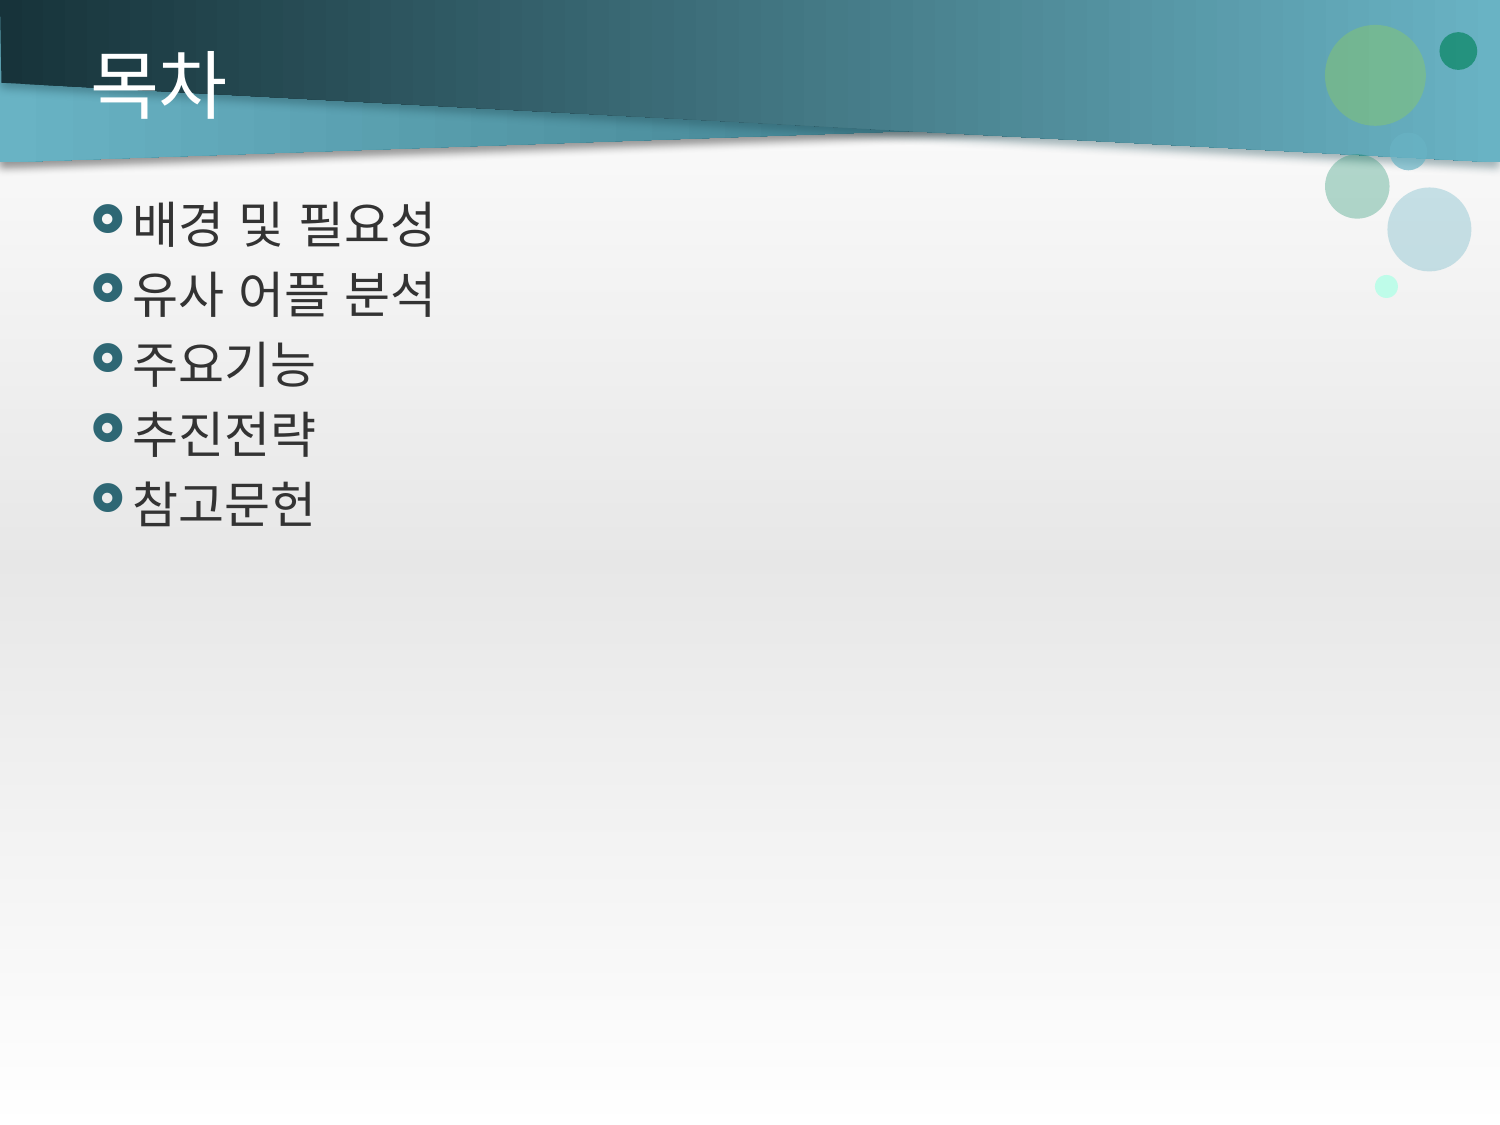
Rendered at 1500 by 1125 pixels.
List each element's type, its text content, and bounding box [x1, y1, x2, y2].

title 목차 [75, 12, 1425, 155]
list 배경 및 필요성 유사 어플 분석 주요기능 추진전략 참고문헌 [75, 185, 1425, 1030]
